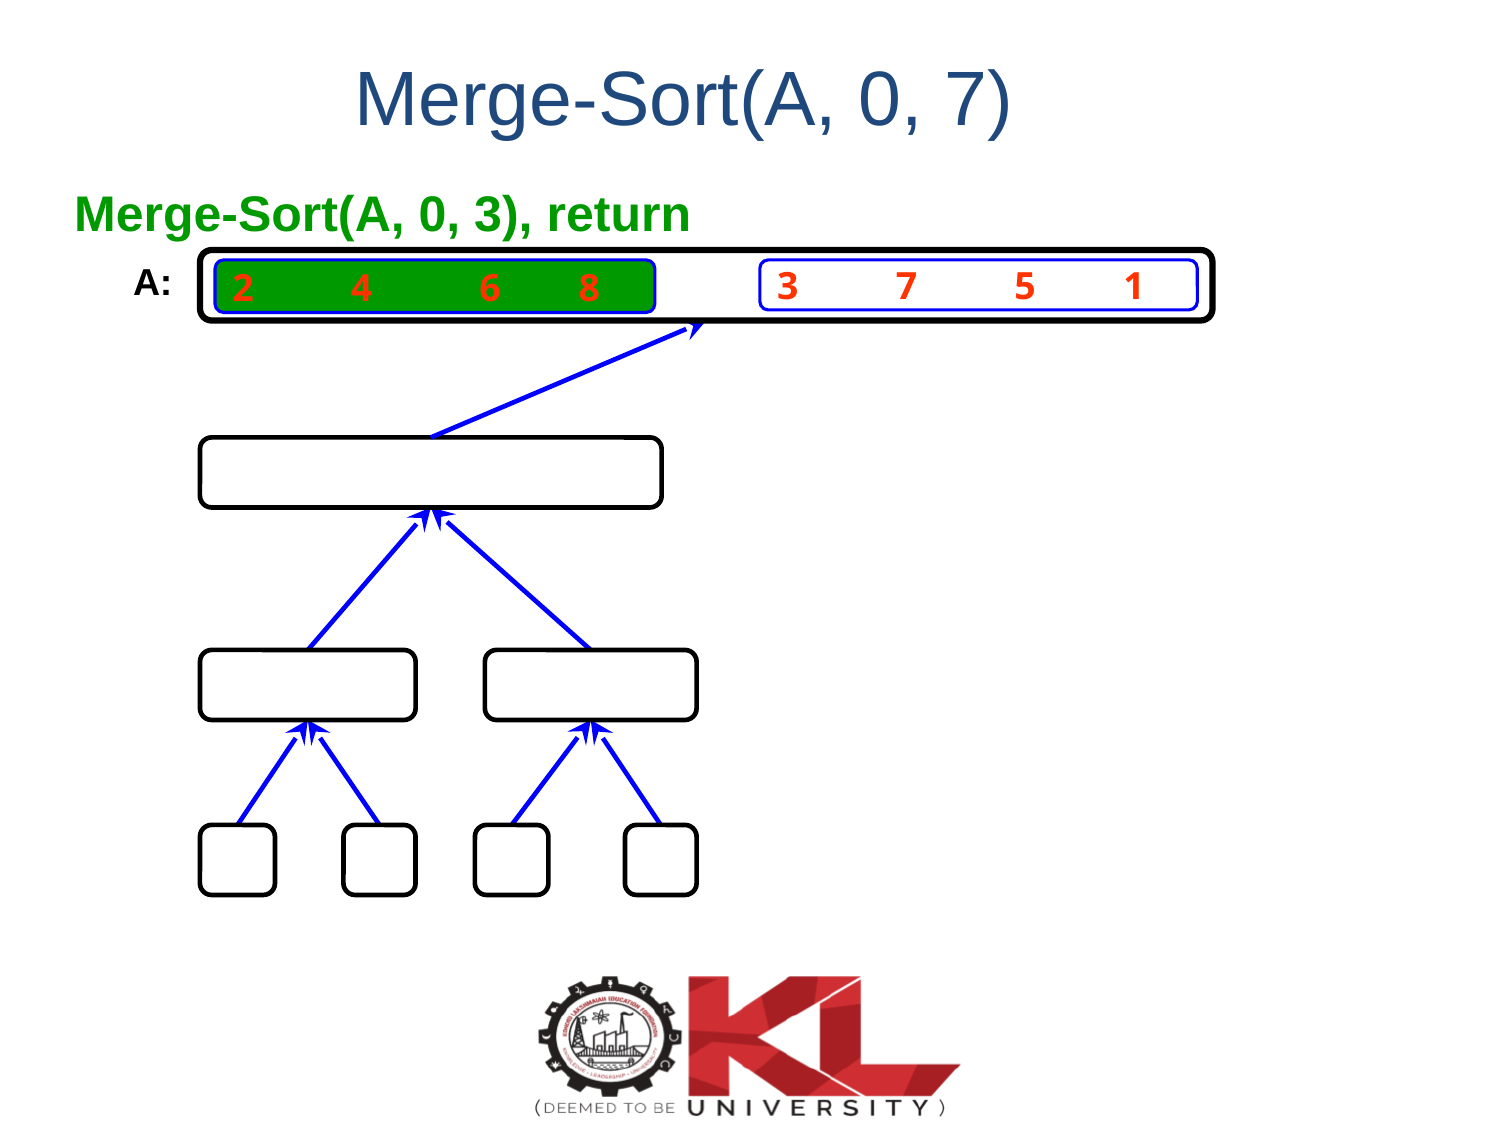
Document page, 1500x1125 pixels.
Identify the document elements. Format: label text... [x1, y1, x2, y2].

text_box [237, 722, 305, 823]
picture [522, 962, 963, 1122]
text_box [307, 509, 429, 648]
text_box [511, 722, 588, 823]
text_box [199, 649, 416, 721]
text_box 2 4 6 8 [214, 259, 655, 313]
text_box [590, 722, 662, 823]
text_box A: [118, 250, 188, 311]
text_box [199, 824, 275, 895]
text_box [307, 722, 380, 823]
text_box [624, 824, 697, 895]
text_box Merge-Sort(A, 0, 7) [65, 52, 1303, 149]
text_box [199, 437, 662, 508]
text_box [430, 509, 592, 648]
text_box [474, 824, 549, 895]
text_box 3 7 5 1 [759, 259, 1198, 310]
text_box [200, 249, 1213, 321]
text_box [343, 824, 416, 895]
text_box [430, 323, 707, 436]
text_box [484, 649, 697, 721]
text_box Merge-Sort(A, 0, 3), return [59, 173, 745, 249]
